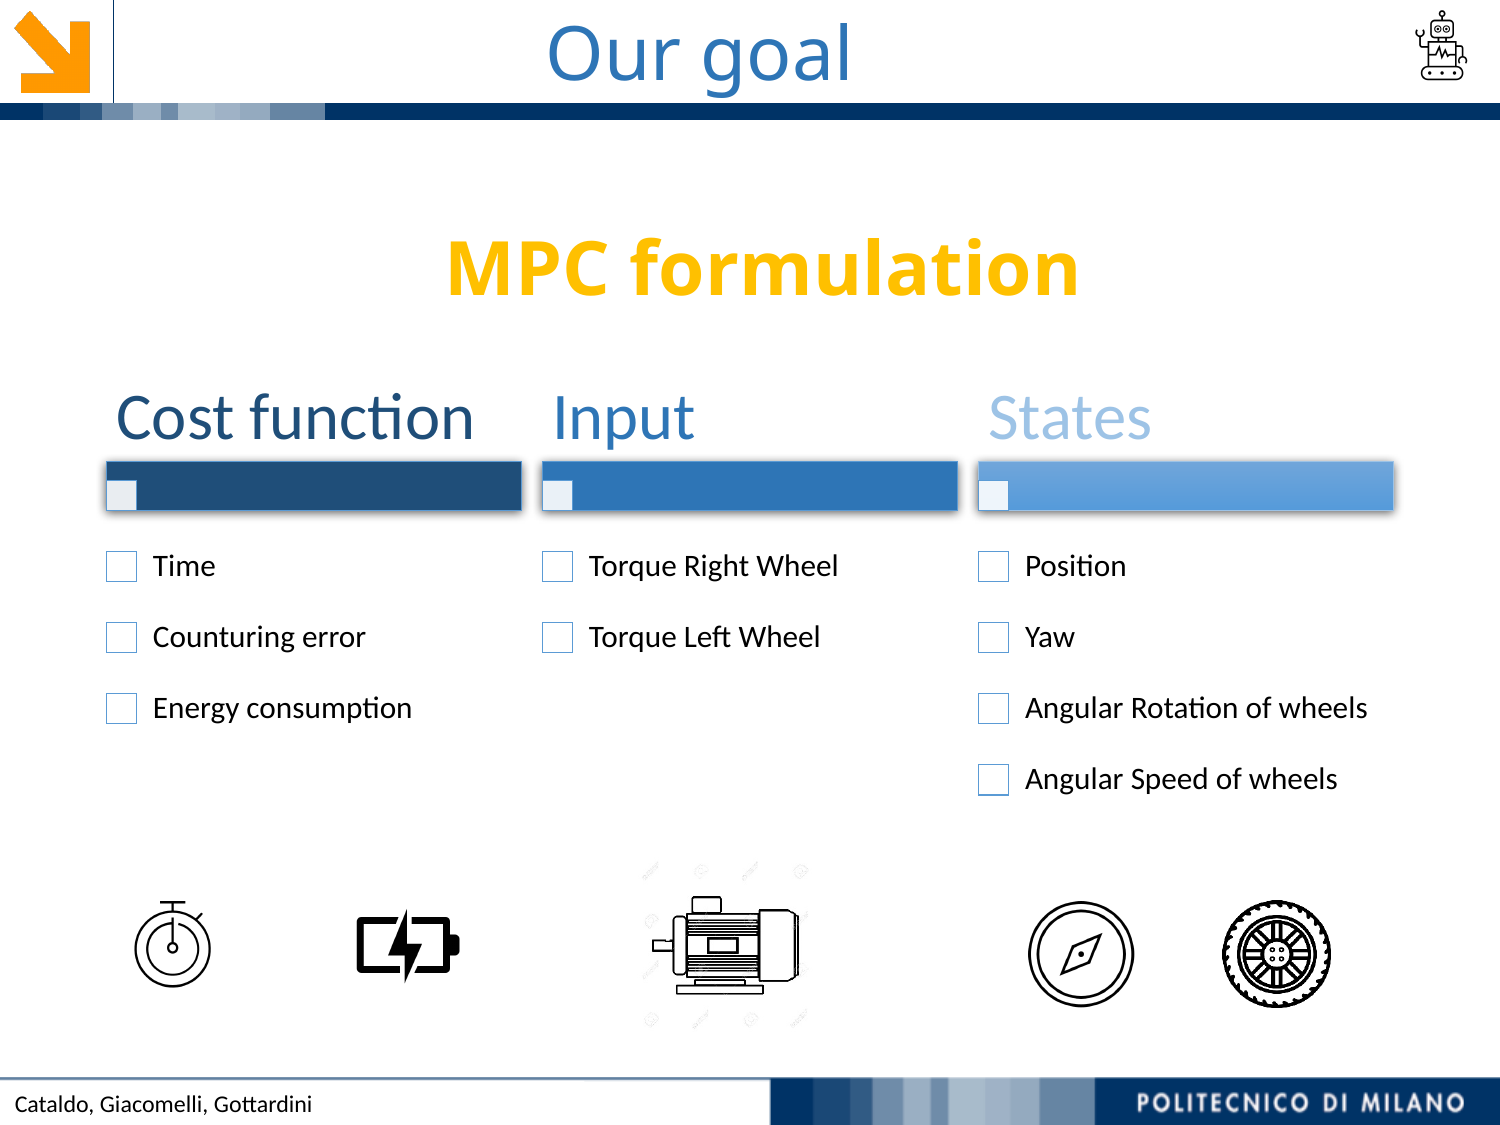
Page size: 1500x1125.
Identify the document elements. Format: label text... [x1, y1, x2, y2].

text_box Our goal [530, 0, 1500, 104]
picture [0, 103, 1500, 120]
picture [1222, 900, 1331, 1008]
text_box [105, 373, 1395, 1125]
picture [1014, 887, 1148, 1021]
picture [637, 856, 813, 1032]
text_box Cataldo, Giacomelli, Gottardini [0, 1080, 105, 1125]
picture [352, 890, 464, 1002]
picture [1395, 1077, 1500, 1125]
picture [13, 10, 90, 93]
picture [117, 887, 228, 999]
text_box MPC formulation [429, 213, 1130, 318]
picture [1401, 5, 1483, 87]
